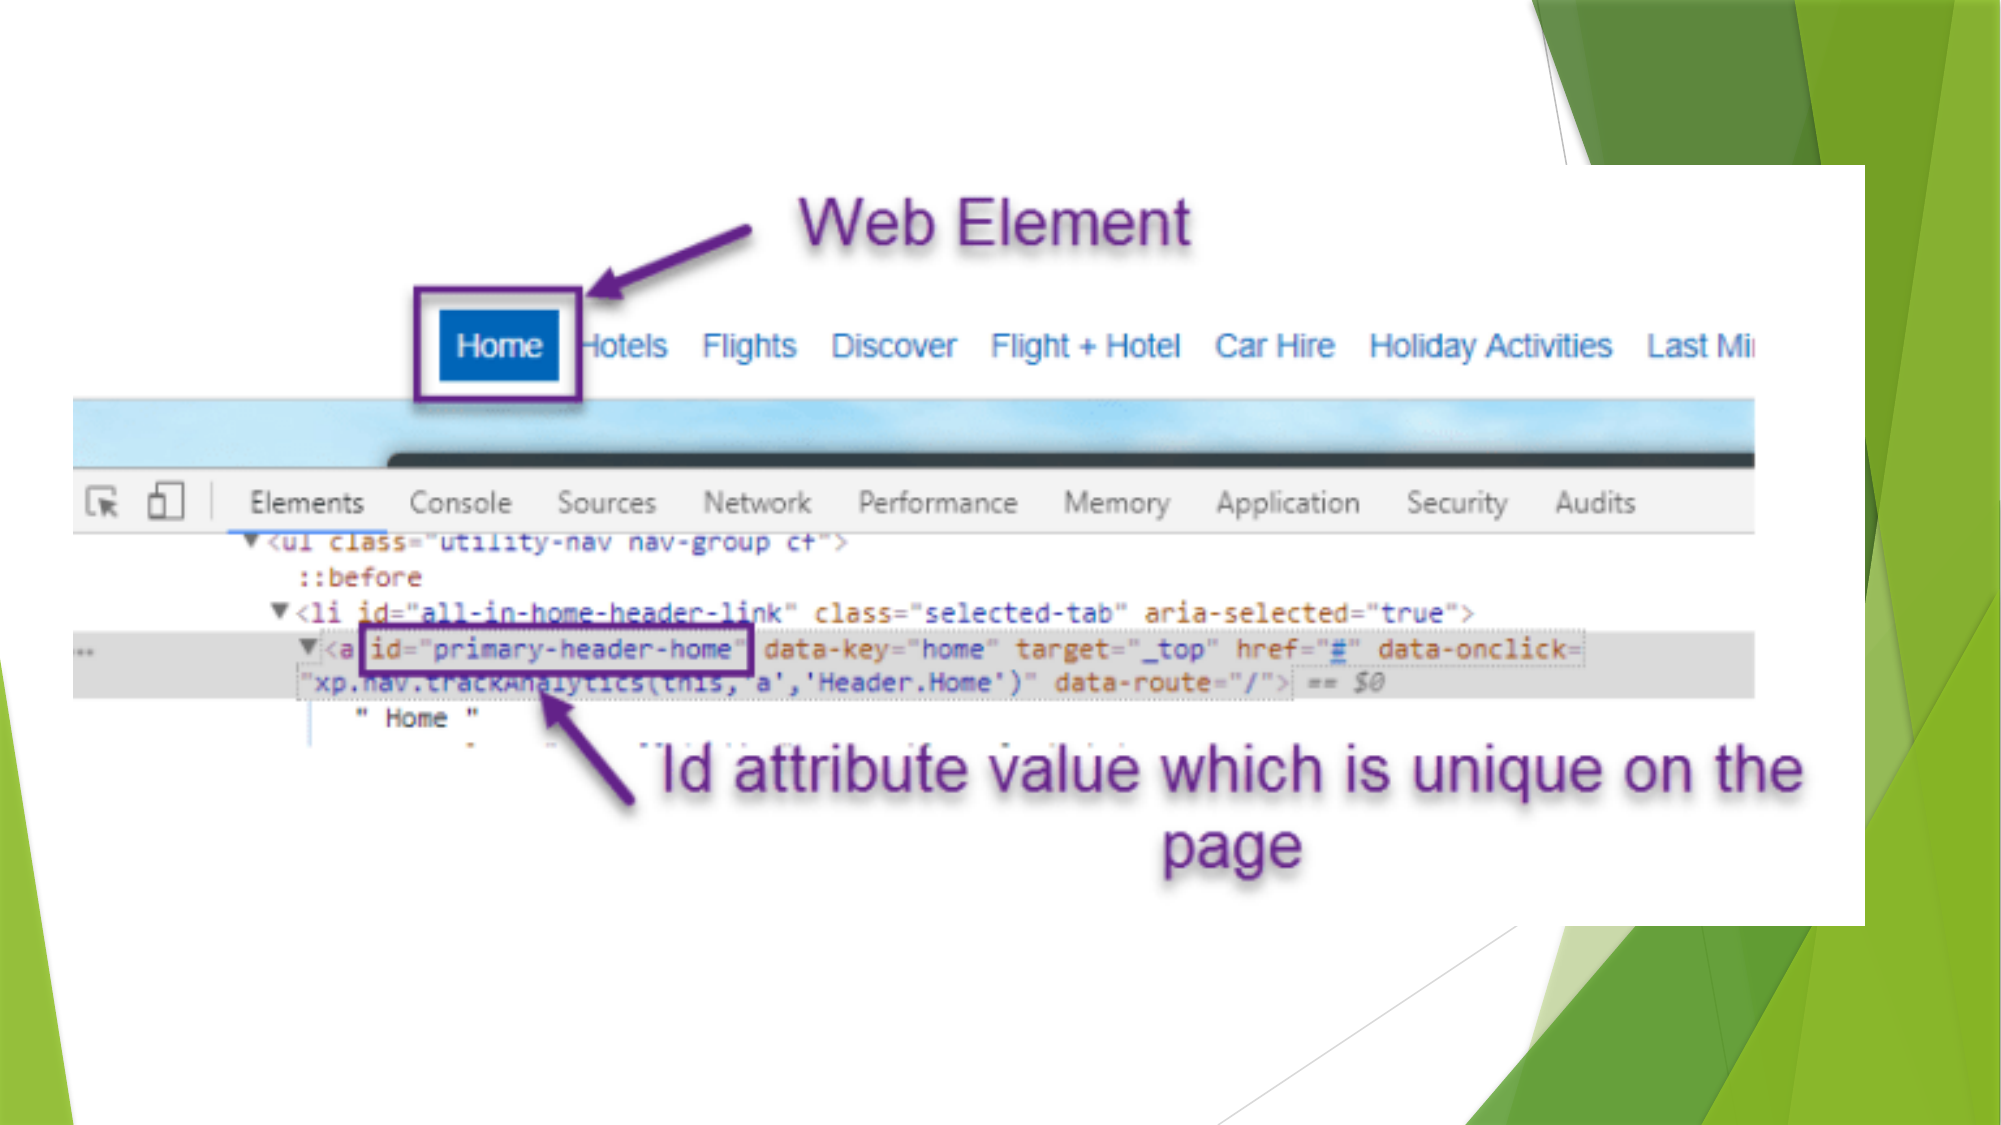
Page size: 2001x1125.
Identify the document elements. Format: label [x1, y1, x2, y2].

picture [72, 165, 1866, 927]
